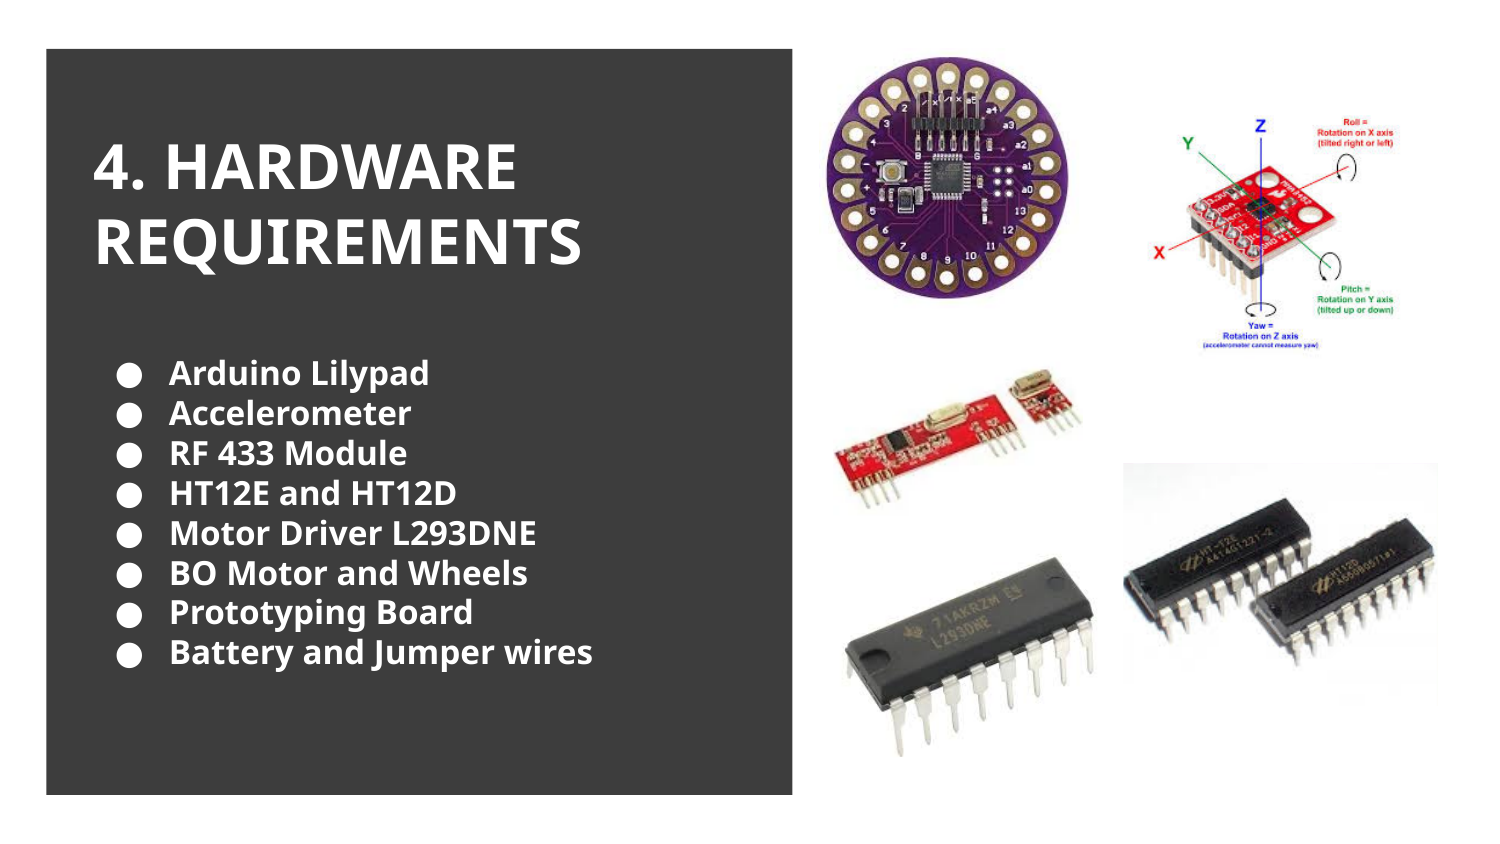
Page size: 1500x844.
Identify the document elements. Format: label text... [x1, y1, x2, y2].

text_box [46, 48, 793, 795]
picture [1138, 96, 1412, 370]
list 4. HARDWARE REQUIREMENTS Arduino Lilypad Accelerometer RF 433 Module HT12E and HT12D Motor Driver L293DNE BO Motor and Wheels Prototyping Board Battery and Jumper wires [78, 86, 760, 757]
picture [1123, 463, 1439, 706]
picture [818, 48, 1080, 310]
picture [832, 314, 1106, 769]
